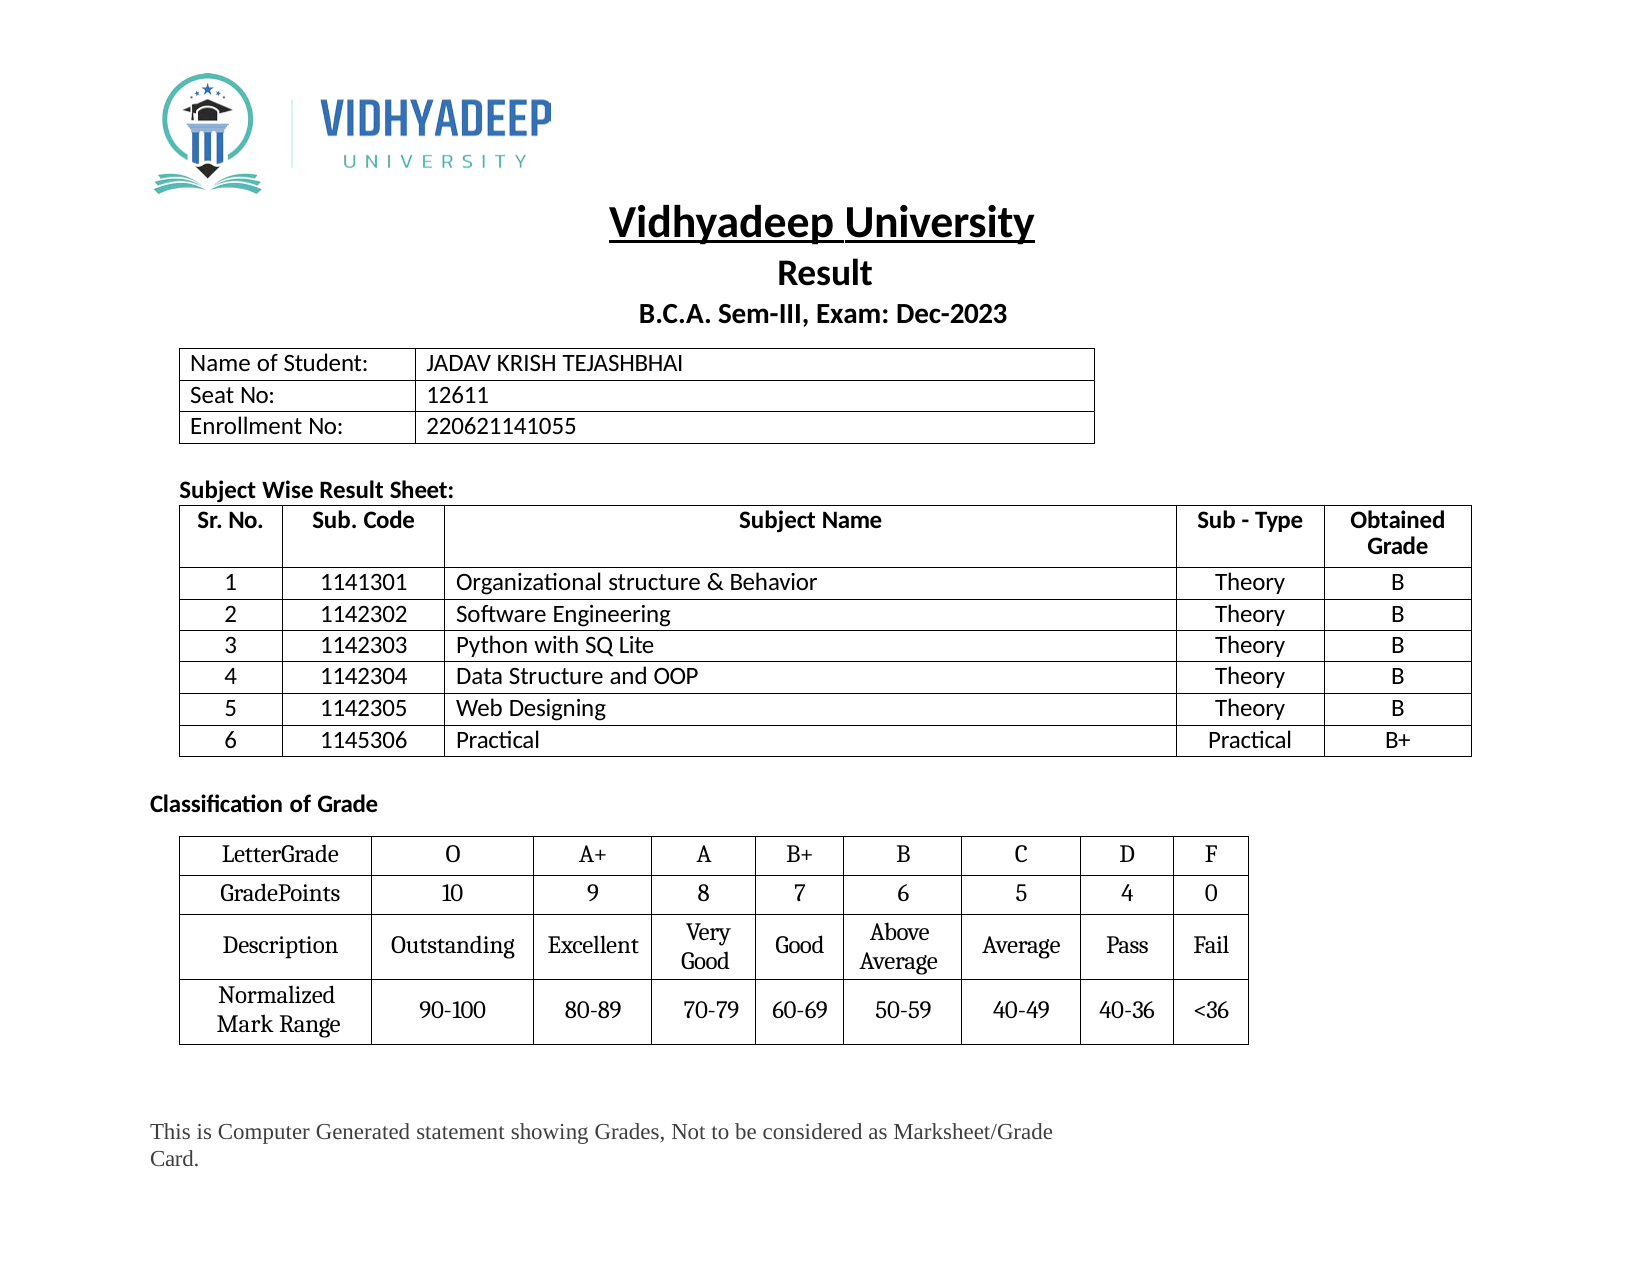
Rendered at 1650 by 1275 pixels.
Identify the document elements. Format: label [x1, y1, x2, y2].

table_header [1174, 837, 1248, 875]
table_header [180, 837, 371, 875]
table_cell [962, 915, 1080, 979]
table_cell [1174, 876, 1248, 914]
table_cell [534, 915, 651, 979]
text_box [636, 245, 1013, 329]
table_cell [283, 631, 444, 661]
table_cell [1177, 600, 1324, 630]
table_cell [534, 876, 651, 914]
table_cell [445, 568, 1176, 599]
table_cell [756, 876, 843, 914]
table_cell [1081, 915, 1173, 979]
table_header [962, 837, 1080, 875]
table_cell [180, 600, 282, 630]
table_header [1081, 837, 1173, 875]
table_cell [372, 915, 533, 979]
table_cell [416, 412, 1094, 443]
table_cell [416, 381, 1094, 411]
table_cell [180, 876, 371, 914]
table_header [534, 837, 651, 875]
table_cell [180, 980, 371, 1044]
table_header [756, 837, 843, 875]
table_cell [180, 568, 282, 599]
table_cell [1325, 726, 1471, 756]
table_cell [283, 600, 444, 630]
table_cell [445, 662, 1176, 693]
table_cell [180, 412, 415, 443]
table_cell [1081, 876, 1173, 914]
picture [153, 73, 551, 194]
table_cell [445, 600, 1176, 630]
text_box [147, 785, 385, 818]
table_cell [283, 662, 444, 693]
table_cell [445, 694, 1176, 725]
table_cell [180, 726, 282, 756]
table_cell [756, 915, 843, 979]
table_cell [1325, 662, 1471, 693]
table_cell [1325, 631, 1471, 661]
table_cell [445, 631, 1176, 661]
table_cell [1325, 568, 1471, 599]
table_header [1177, 506, 1324, 567]
table_cell [756, 980, 843, 1044]
table_cell [844, 876, 961, 914]
table_header [1325, 506, 1471, 567]
table_cell [1174, 915, 1248, 979]
table_header [283, 506, 444, 567]
table_cell [372, 980, 533, 1044]
table_header [844, 837, 961, 875]
table_cell [283, 694, 444, 725]
table_cell [180, 631, 282, 661]
footer [147, 1117, 1107, 1275]
table_cell [1177, 631, 1324, 661]
table_cell [652, 876, 755, 914]
table_cell [1325, 694, 1471, 725]
table_cell [180, 662, 282, 693]
table_cell [180, 381, 415, 411]
table_cell [1177, 726, 1324, 756]
title [607, 189, 1043, 348]
table_header [180, 349, 415, 380]
table_header [445, 506, 1176, 567]
table_cell [283, 568, 444, 599]
table_cell [180, 915, 371, 979]
table_cell [1325, 600, 1471, 630]
table_header [372, 837, 533, 875]
table_cell [962, 876, 1080, 914]
table_cell [534, 980, 651, 1044]
text_box [177, 471, 458, 504]
table_cell [652, 915, 755, 979]
table_cell [1177, 694, 1324, 725]
table_cell [1081, 980, 1173, 1044]
table_cell [372, 876, 533, 914]
table_cell [1177, 662, 1324, 693]
table_cell [180, 694, 282, 725]
table_header [652, 837, 755, 875]
table_cell [844, 915, 961, 979]
table_cell [283, 726, 444, 756]
table_header [180, 506, 282, 567]
table_cell [1174, 980, 1248, 1044]
table_header [416, 349, 1094, 380]
table_cell [962, 980, 1080, 1044]
table_cell [445, 726, 1176, 756]
table_cell [844, 980, 961, 1044]
table_cell [1177, 568, 1324, 599]
table_cell [652, 980, 755, 1044]
